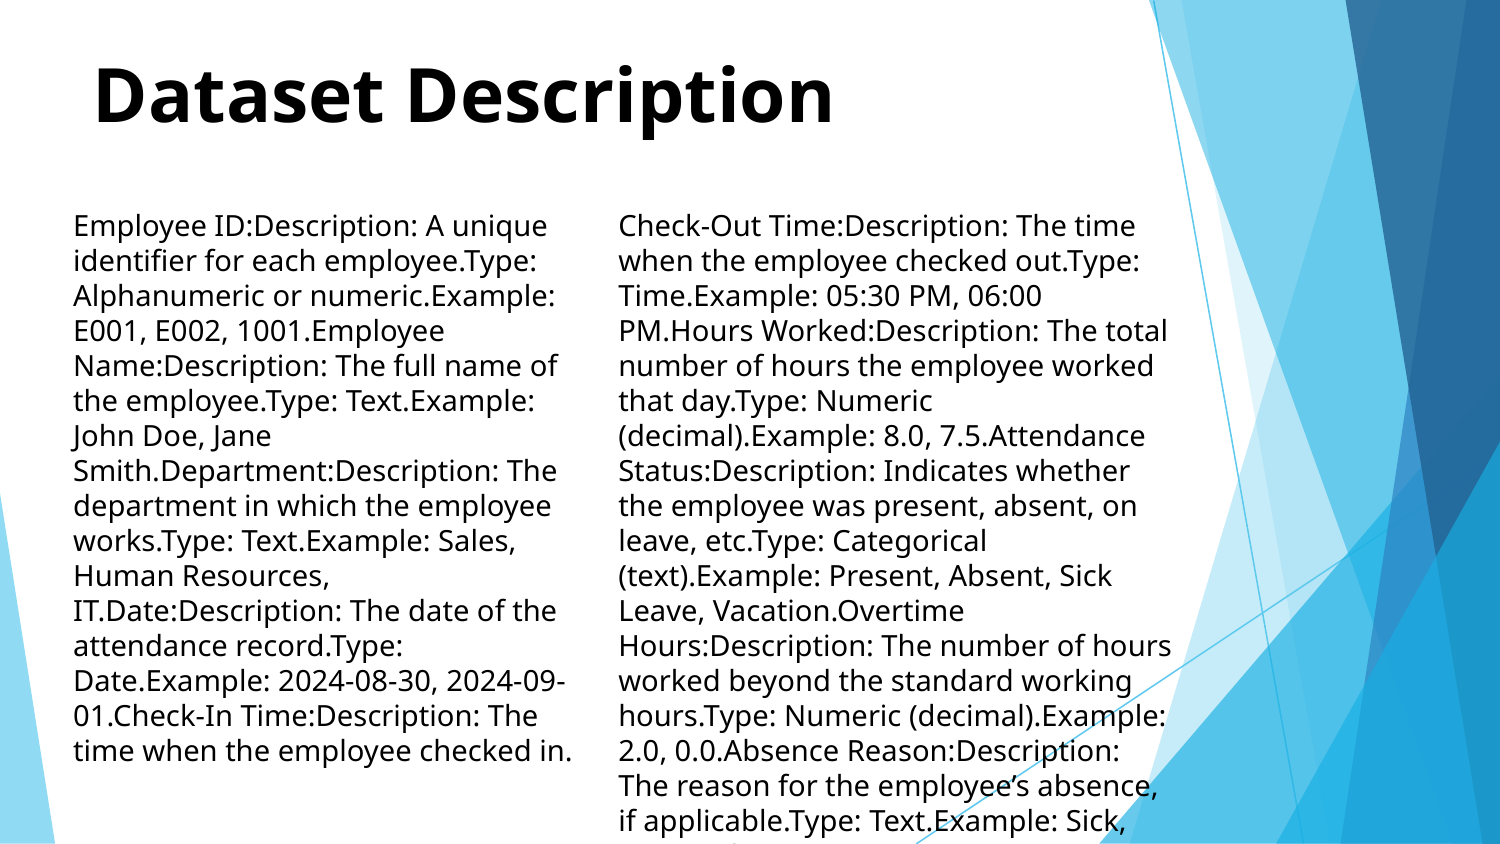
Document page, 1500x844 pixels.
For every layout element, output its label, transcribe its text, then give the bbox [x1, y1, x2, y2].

text_box Employee ID:Description: A unique identifier for each employee.Type: Alphanumeric or numeric.Example: E001, E002, 1001.Employee Name:Description: The full name of the employee.Type: Text.Example: John Doe, Jane Smith.Department:Description: The department in which the employee works.Type: Text.Example: Sales, Human Resources, IT.Date:Description: The date of the attendance record.Type: Date.Example: 2024-08-30, 2024-09-01.Check-In Time:Description: The time when the employee checked in. [58, 192, 603, 783]
text_box Check-Out Time:Description: The time when the employee checked out.Type: Time.Example: 05:30 PM, 06:00 PM.Hours Worked:Description: The total number of hours the employee worked that day.Type: Numeric (decimal).Example: 8.0, 7.5.Attendance Status:Description: Indicates whether the employee was present, absent, on leave, etc.Type: Categorical (text).Example: Present, Absent, Sick Leave, Vacation.Overtime Hours:Description: The number of hours worked beyond the standard working hours.Type: Numeric (decimal).Example: 2.0, 0.0.Absence Reason:Description: The reason for the employee’s absence, if applicable.Type: Text.Example: Sick, Personal, Vacation. [603, 192, 1194, 844]
title Dataset Description [92, 47, 1408, 189]
